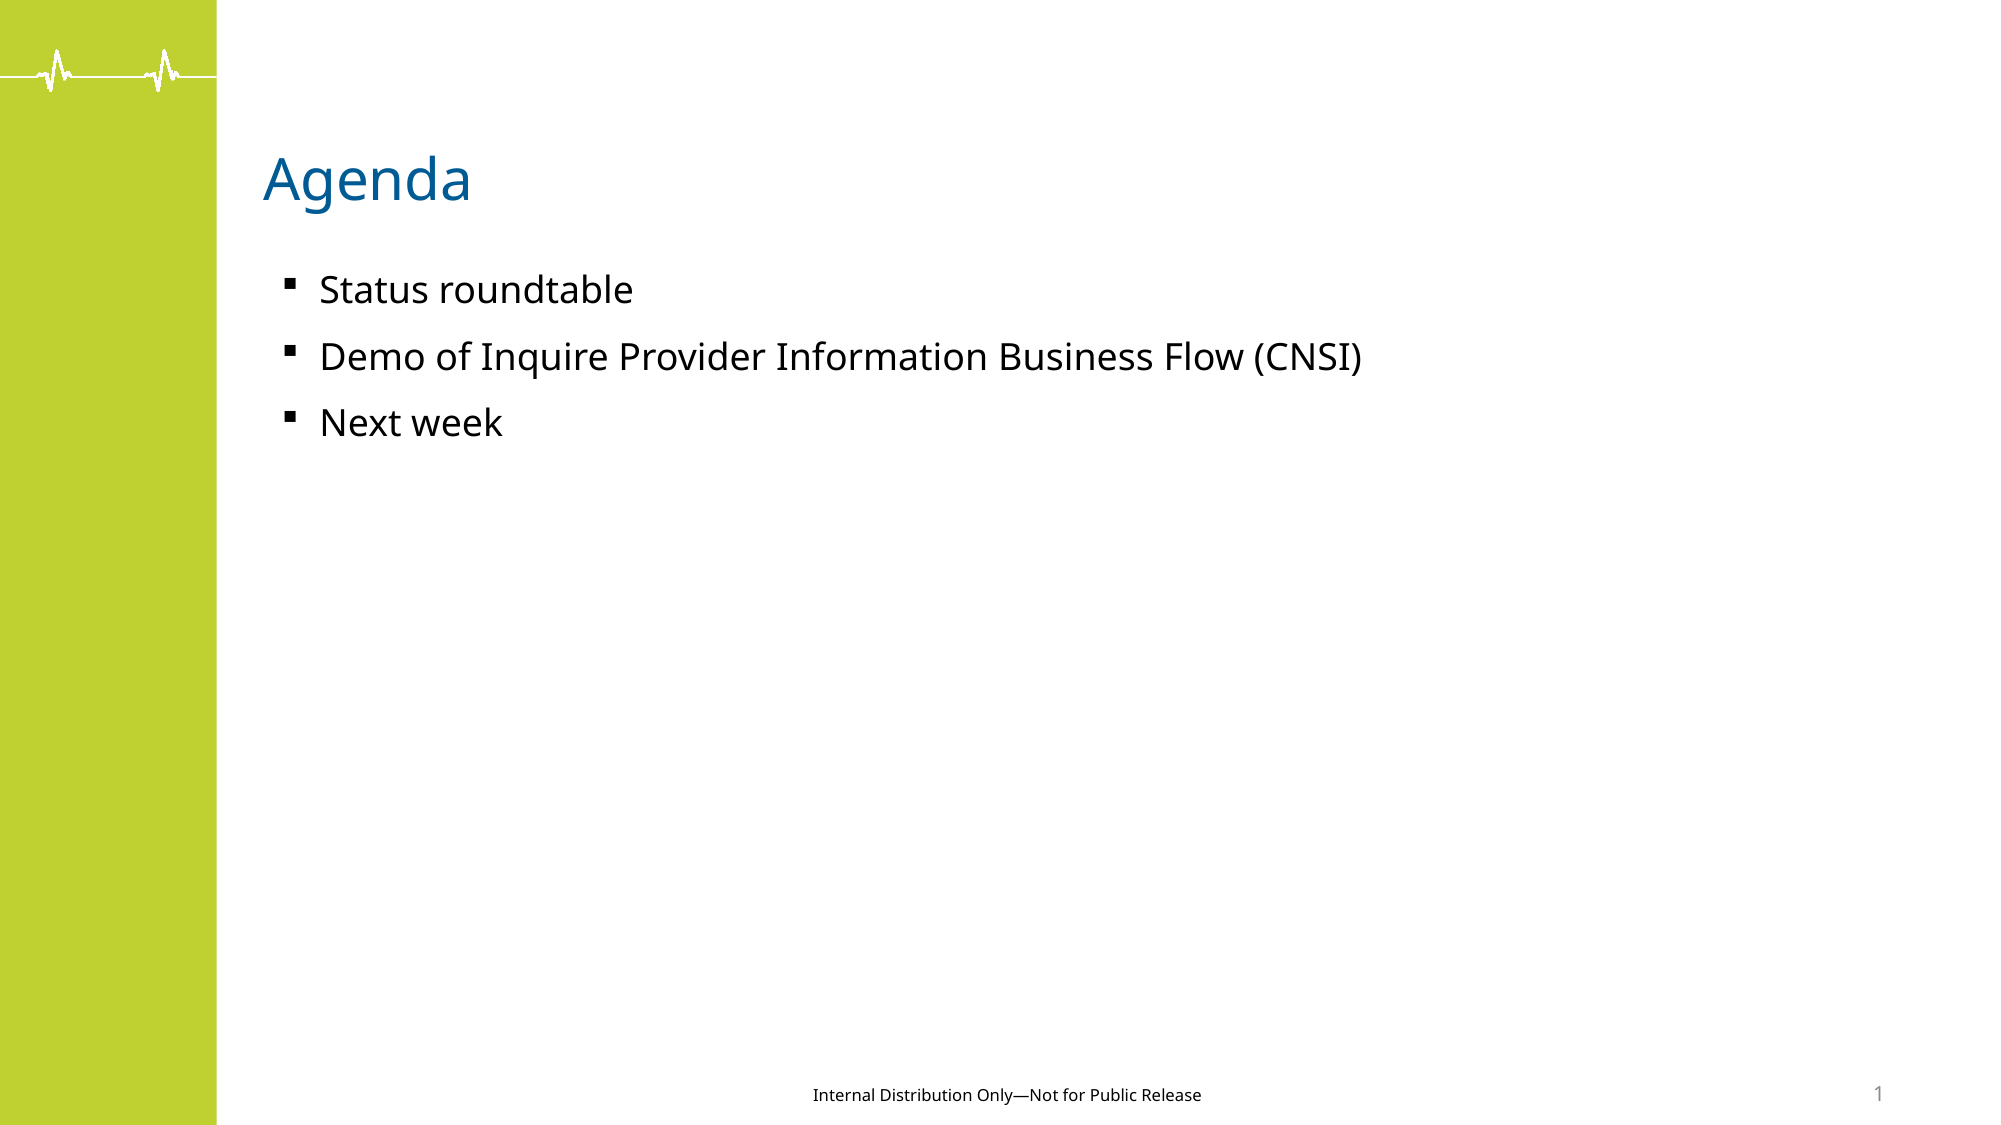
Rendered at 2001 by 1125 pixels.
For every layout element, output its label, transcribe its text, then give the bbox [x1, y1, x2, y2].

list Status roundtable Demo of Inquire Provider Information Business Flow (CNSI) Next week [248, 249, 1882, 1038]
title Agenda [248, 119, 1882, 236]
slide_number 1 [1500, 1065, 1900, 1125]
picture [0, 9, 217, 125]
